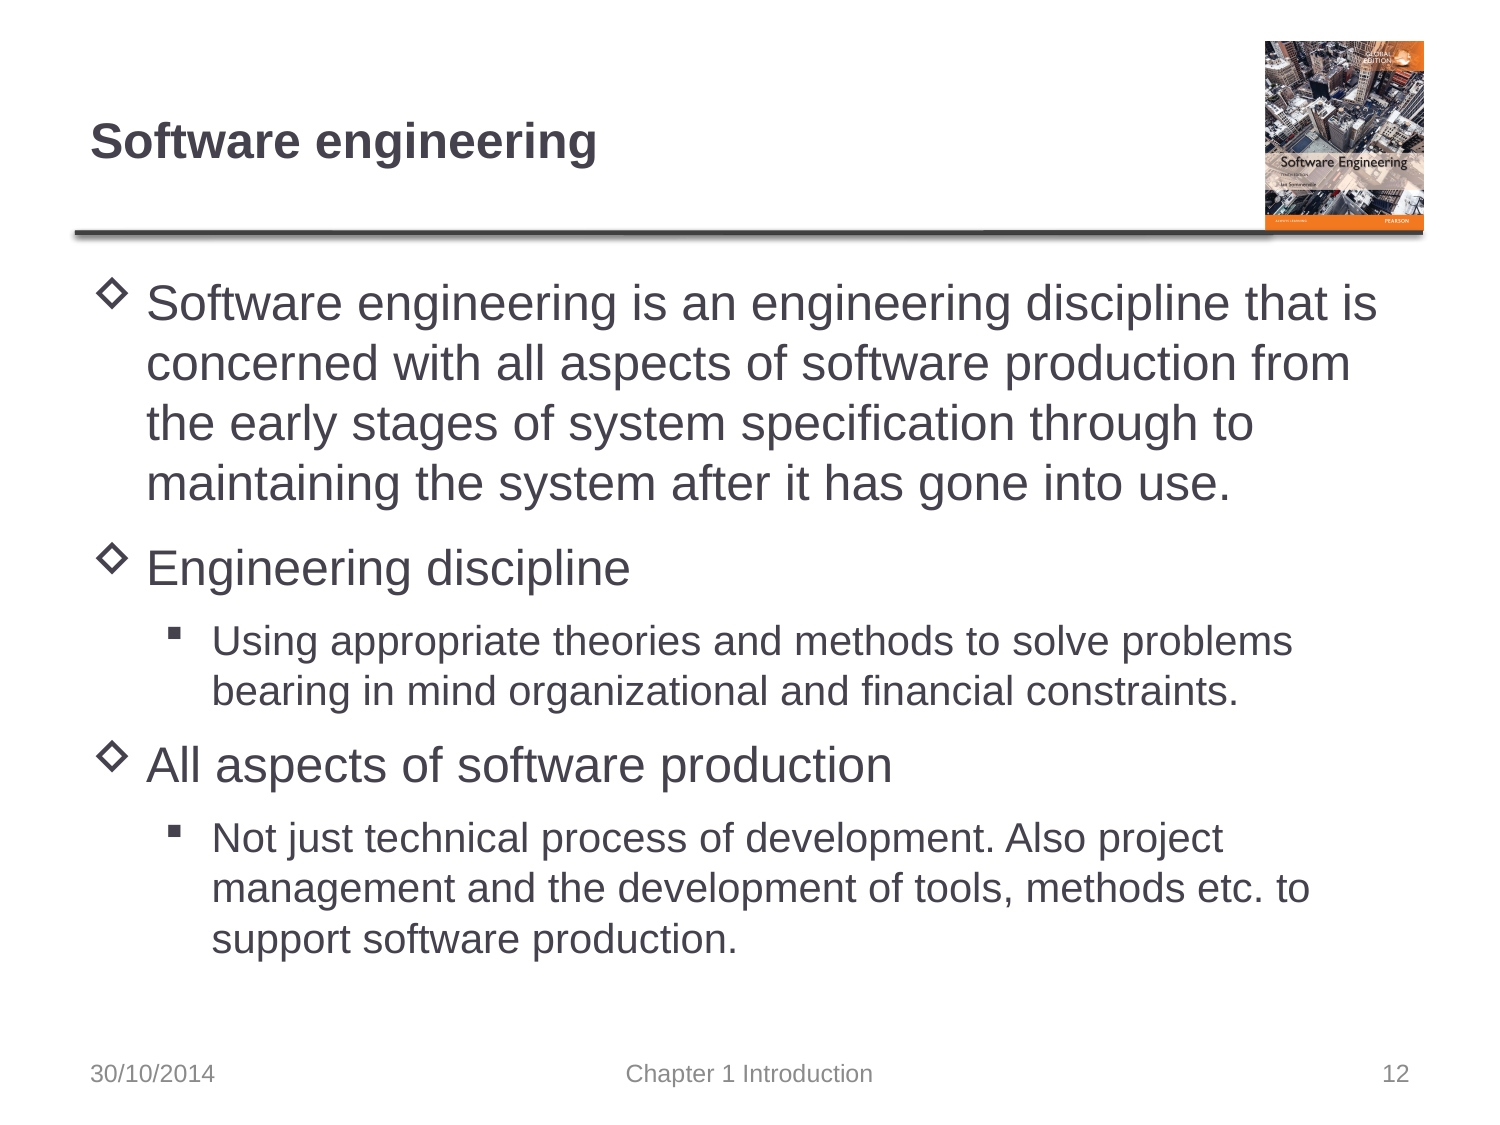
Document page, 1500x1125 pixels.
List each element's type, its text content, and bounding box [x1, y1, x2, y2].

title Software engineering [74, 44, 1272, 233]
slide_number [75, 1042, 425, 1103]
footer Chapter 1 Introduction [512, 1042, 988, 1103]
list Software engineering is an engineering discipline that is concerned with all aspects of software production from the early stages of system specification through to maintaining the system after it has gone into use. Engineering discipline Using appropriate theories and methods to solve problems bearing in mind organizational and financial constraints. All aspects of software production Not just technical process of development. Also project management and the development of tools, methods etc. to support software production. [75, 262, 1425, 1005]
picture [1265, 41, 1424, 231]
slide_number 12 [1074, 1042, 1425, 1103]
